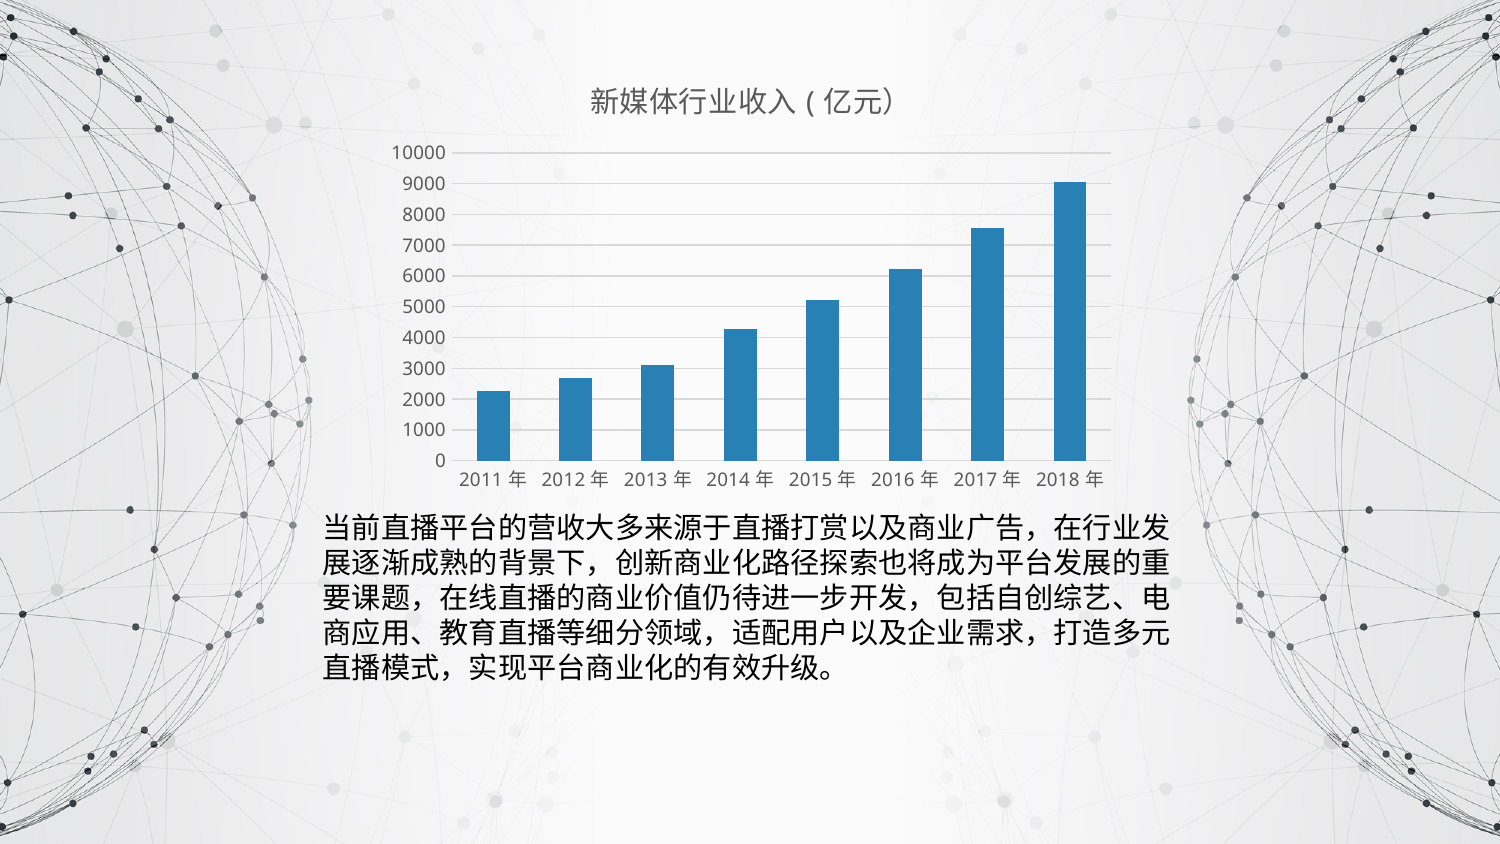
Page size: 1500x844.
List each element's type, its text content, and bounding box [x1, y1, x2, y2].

chart [376, 52, 1127, 503]
text_box 当前直播平台的营收大多来源于直播打赏以及商业广告，在行业发展逐渐成熟的背景下，创新商业化路径探索也将成为平台发展的重要课题，在线直播的商业价值仍待进一步开发，包括自创综艺、电商应用、教育直播等细分领域，适配用户以及企业需求，打造多元直播模式，实现平台商业化的有效升级。 [307, 502, 1195, 692]
picture [0, 0, 1500, 844]
